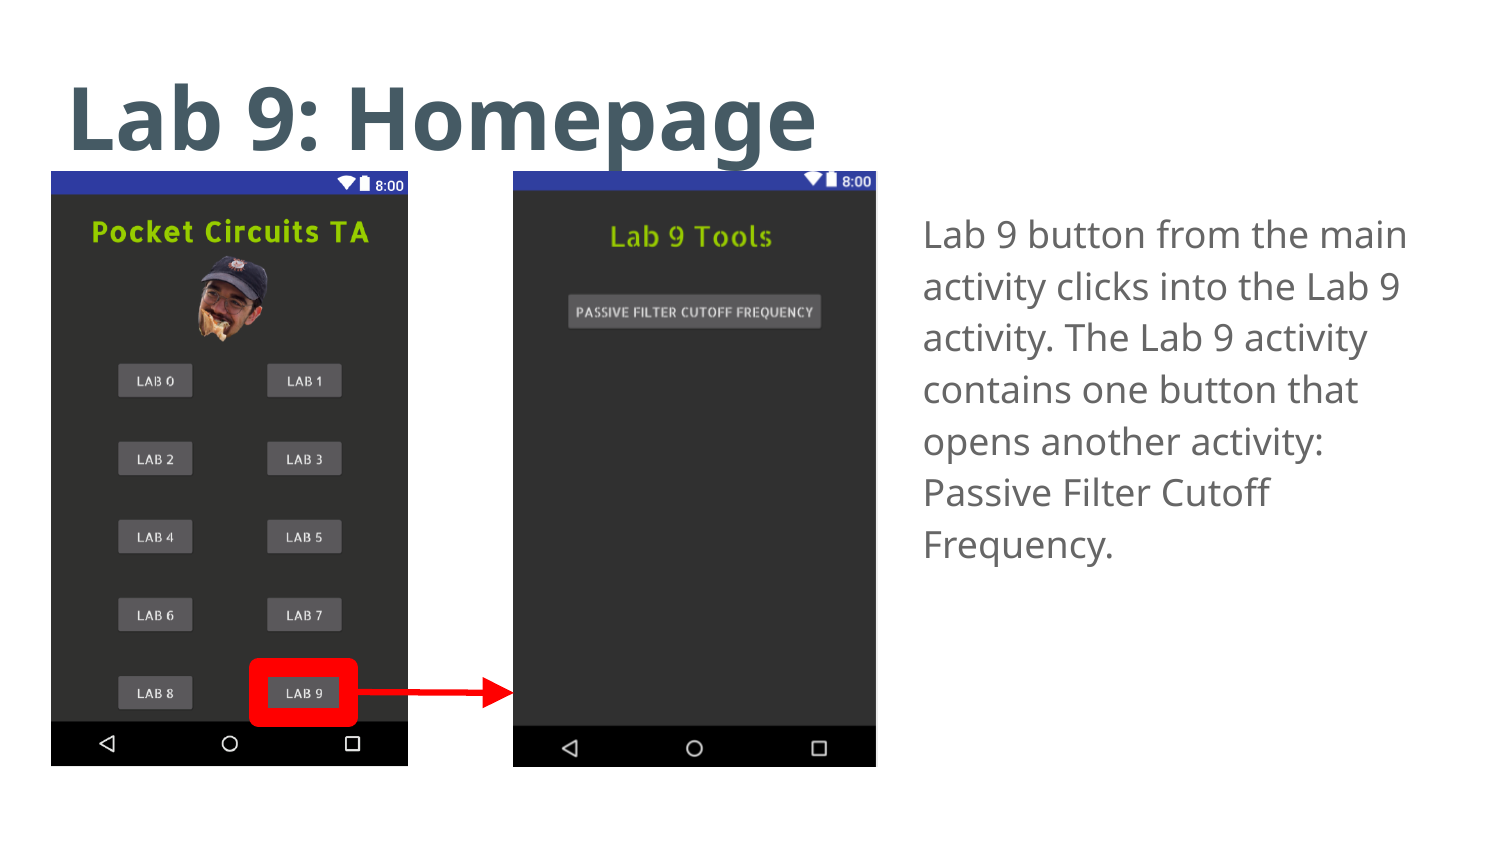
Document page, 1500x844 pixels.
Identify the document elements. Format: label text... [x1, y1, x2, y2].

title Lab 9: Homepage [51, 48, 1449, 180]
list Lab 9 button from the main activity clicks into the Lab 9 activity. The Lab 9 activity contains one button that opens another activity: Passive Filter Cutoff Frequency. [907, 189, 1449, 750]
picture [513, 171, 879, 767]
picture [50, 171, 408, 767]
